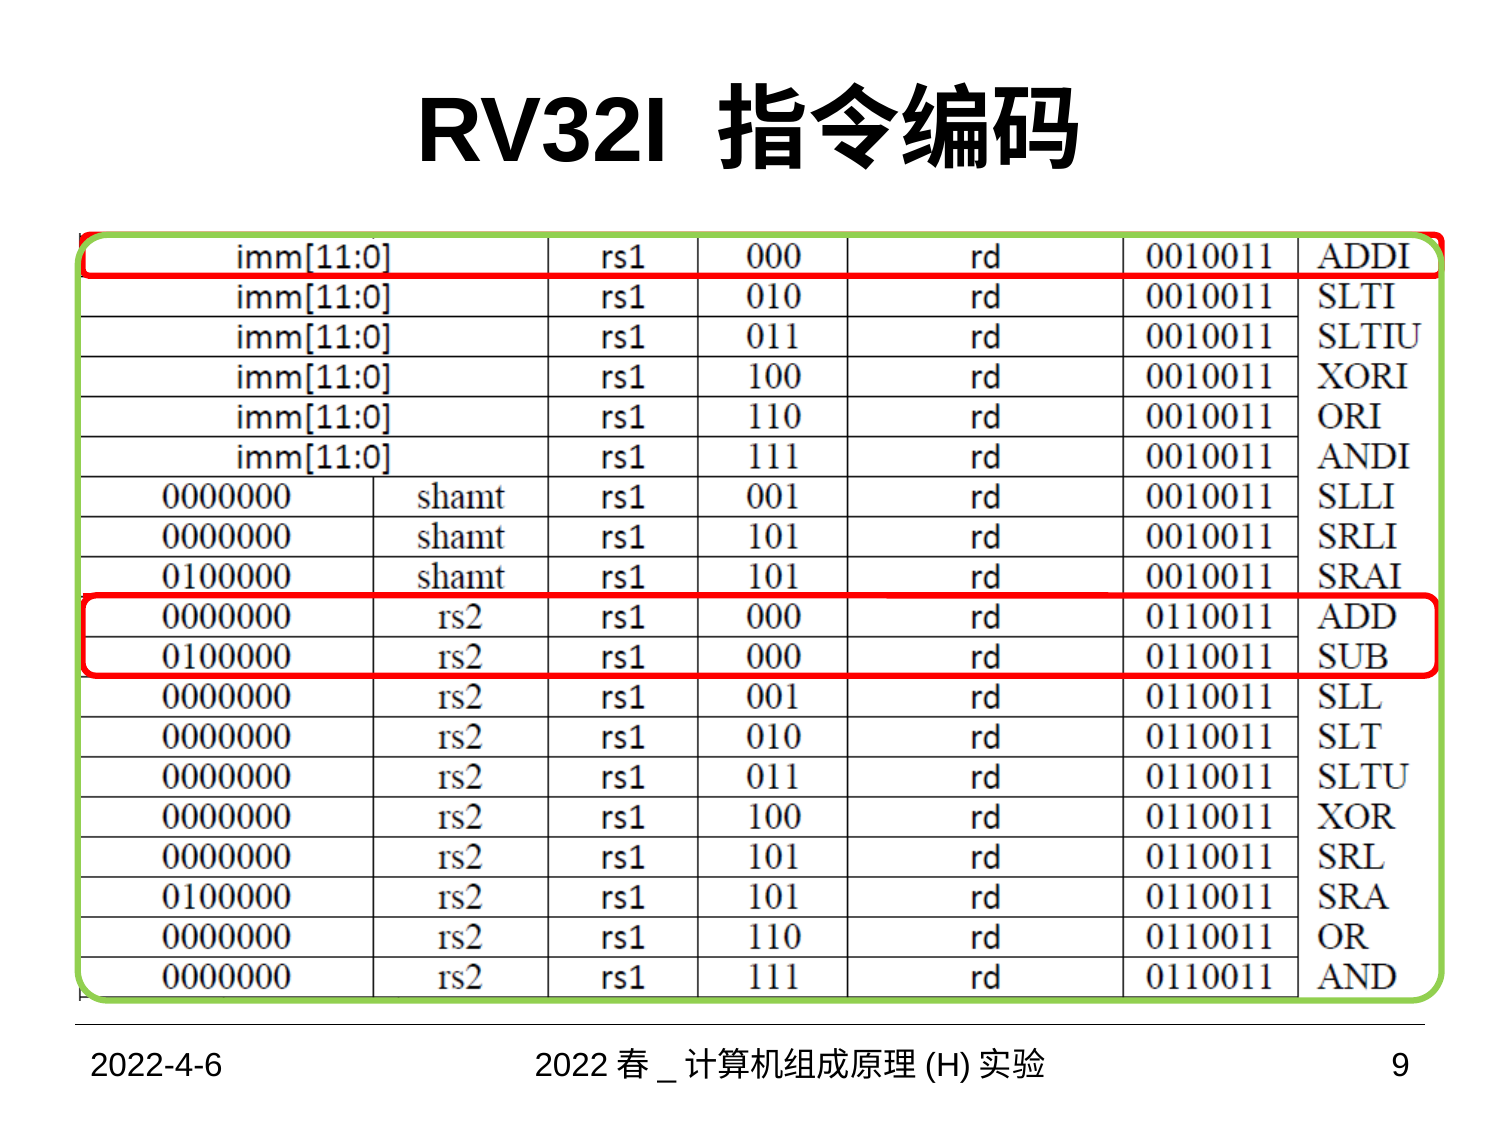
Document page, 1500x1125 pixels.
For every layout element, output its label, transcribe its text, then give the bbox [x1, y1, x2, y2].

slide_number 9 [1162, 1024, 1426, 1103]
picture [72, 233, 1428, 1001]
title RV32I 指令编码 [75, 31, 1425, 219]
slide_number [74, 1024, 424, 1103]
text_box [1432, 234, 1442, 259]
text_box [1434, 244, 1442, 991]
footer 2022春_计算机组成原理(H)实验 [424, 1024, 1162, 1103]
